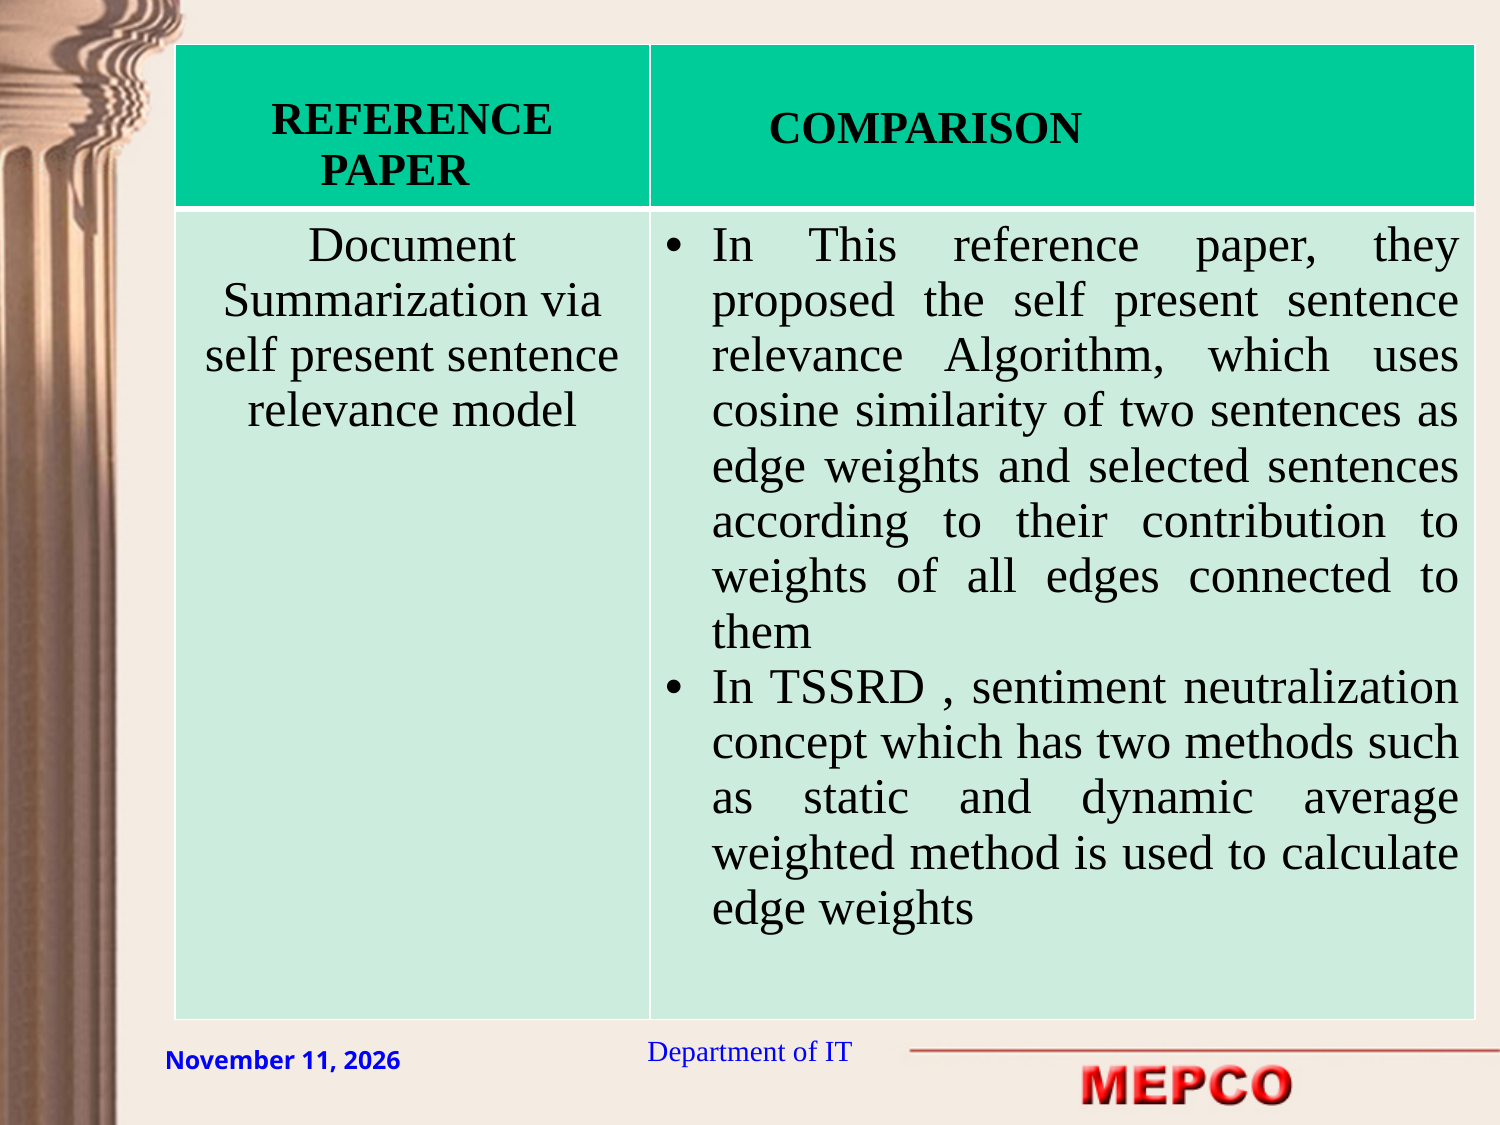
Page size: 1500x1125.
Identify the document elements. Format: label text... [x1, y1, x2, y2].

table_cell Document Summarization via self present sentence relevance model [176, 212, 649, 1019]
table_header COMPARISON [651, 45, 1474, 206]
table_cell In This reference paper, they proposed the self present sentence relevance Algorithm, which uses cosine similarity of two sentences as edge weights and selected sentences according to their contribution to weights of all edges connected to them In TSSRD , sentiment neutralization concept which has two methods such as static and dynamic average weighted method is used to calculate edge weights [651, 212, 1474, 1019]
table_header REFERENCE PAPER [176, 45, 649, 206]
picture [0, 0, 1500, 1125]
footer Department of IT [512, 1024, 988, 1101]
